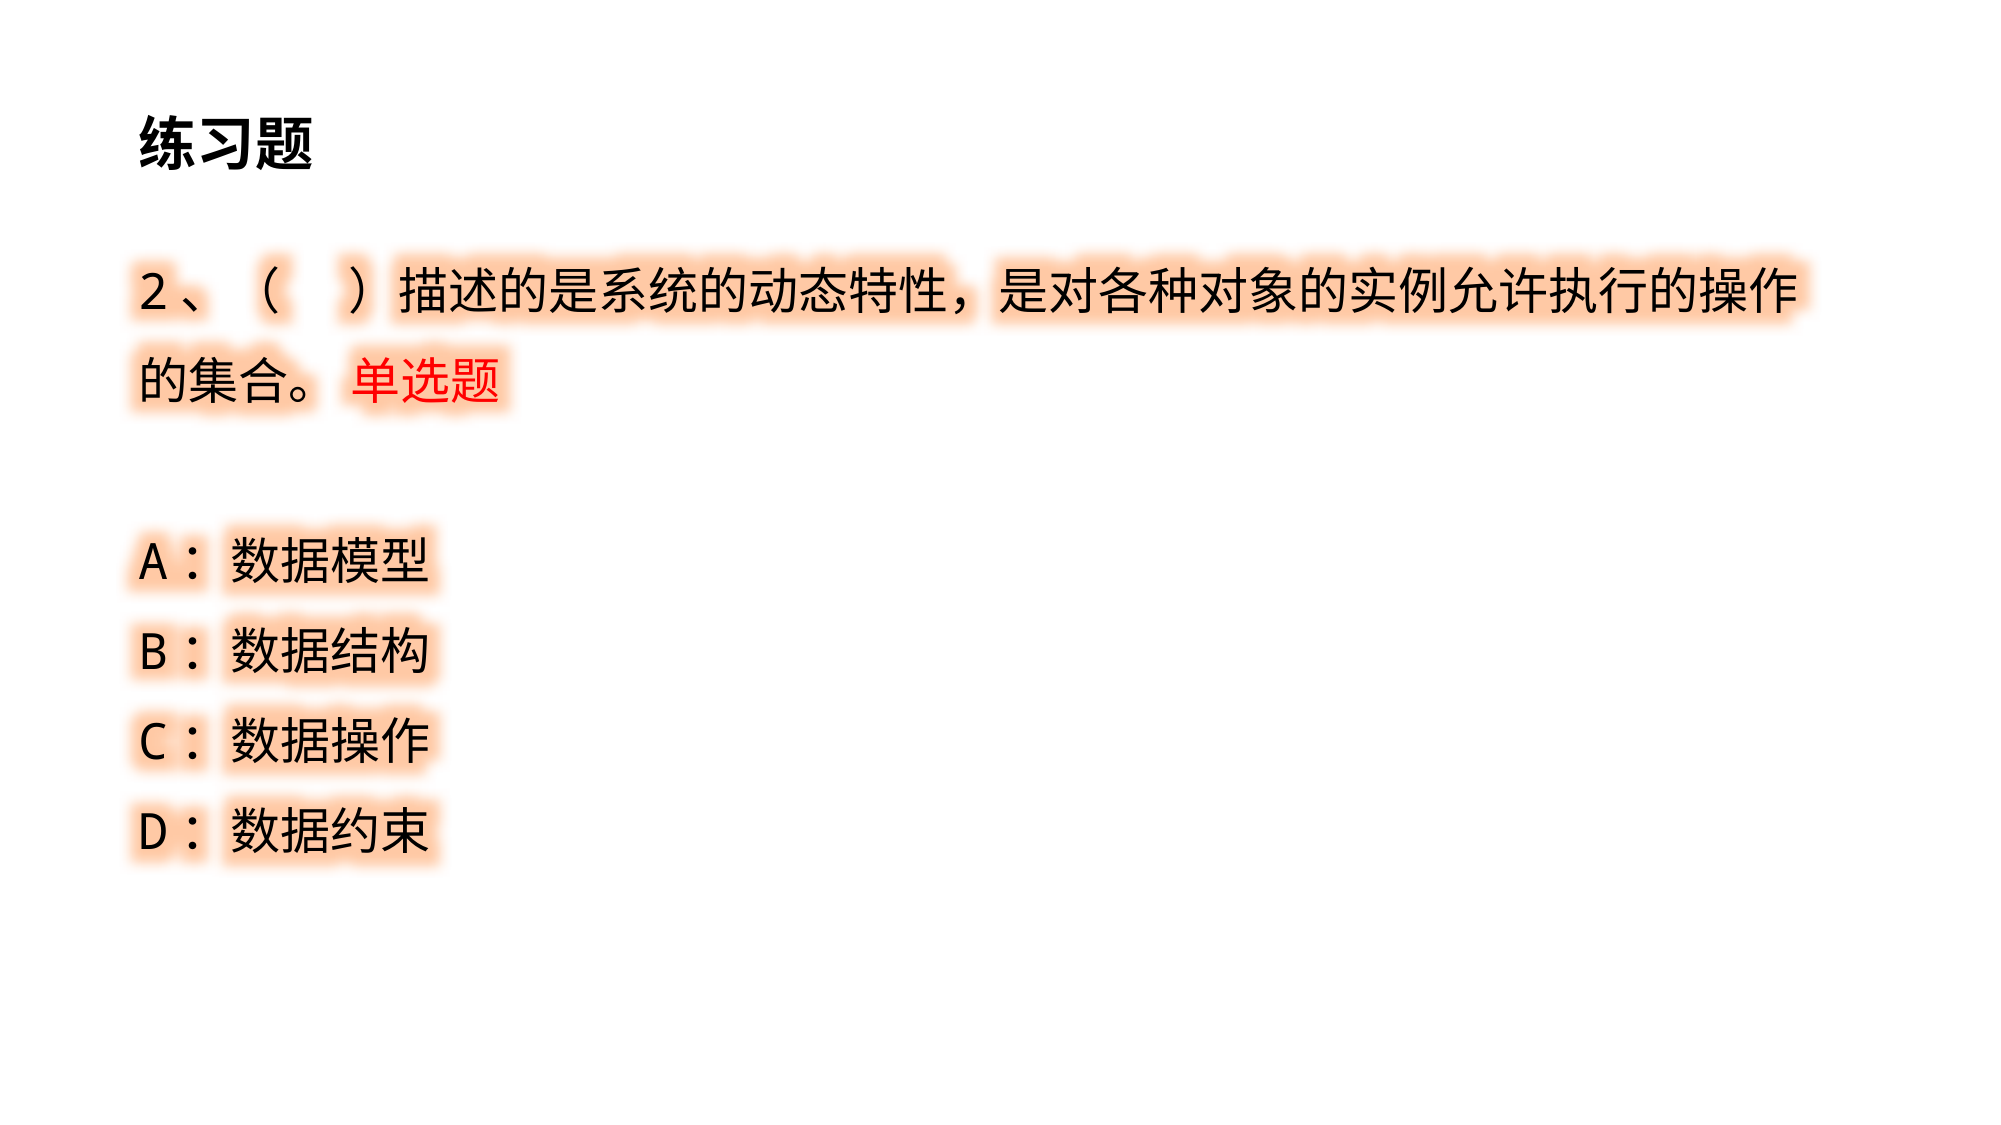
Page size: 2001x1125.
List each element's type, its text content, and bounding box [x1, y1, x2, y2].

text_box 练习题 [120, 97, 1568, 187]
text_box 数据库系统概述 [117, 216, 1843, 1051]
text_box 2、（ ）描述的是系统的动态特性，是对各种对象的实例允许执行的操作的集合。 单选题 A：数据模型 B：数据结构 C：数据操作 D：数据约束 [120, 219, 1839, 1047]
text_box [113, 212, 1847, 1055]
